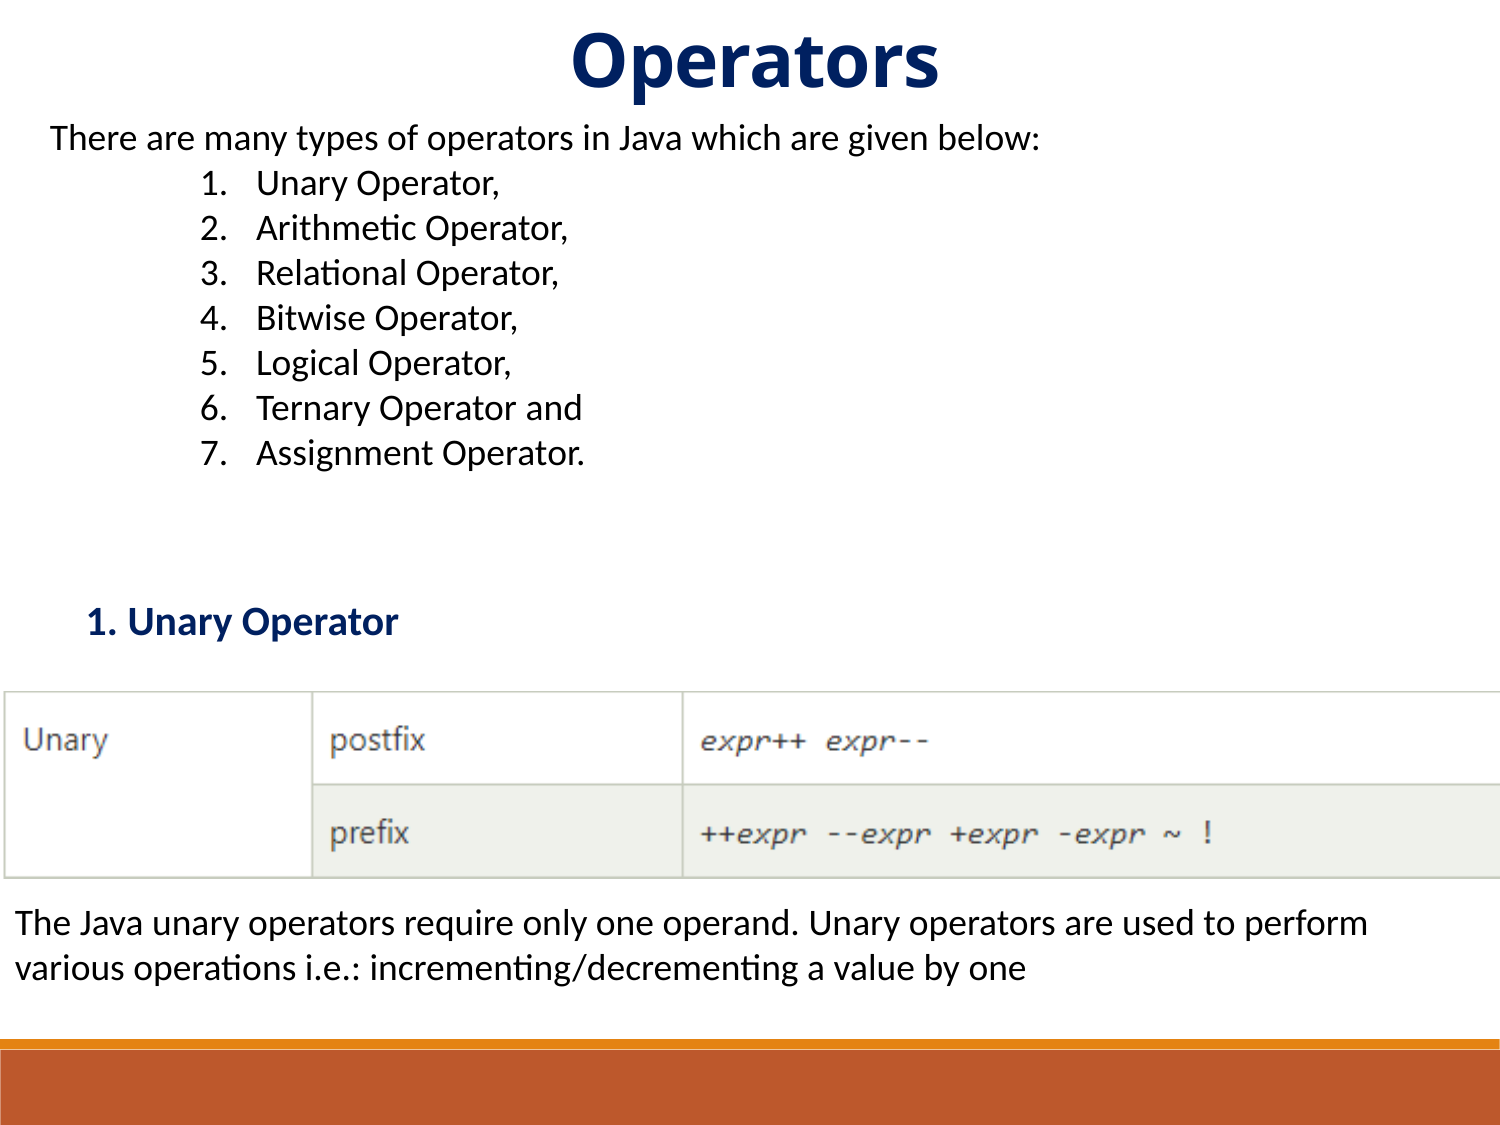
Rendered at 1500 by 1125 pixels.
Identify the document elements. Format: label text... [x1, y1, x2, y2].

text_box 1. Unary Operator [70, 585, 415, 651]
text_box There are many types of operators in Java which are given below: Unary Operator, Arithmetic Operator, Relational Operator, Bitwise Operator, Logical Operator, Ternary Operator and Assignment Operator. [35, 105, 1430, 481]
title Operators [93, 0, 1417, 105]
picture [0, 690, 1500, 880]
text_box The Java unary operators require only one operand. Unary operators are used to perform various operations i.e.: incrementing/decrementing a value by one [0, 890, 1500, 1041]
